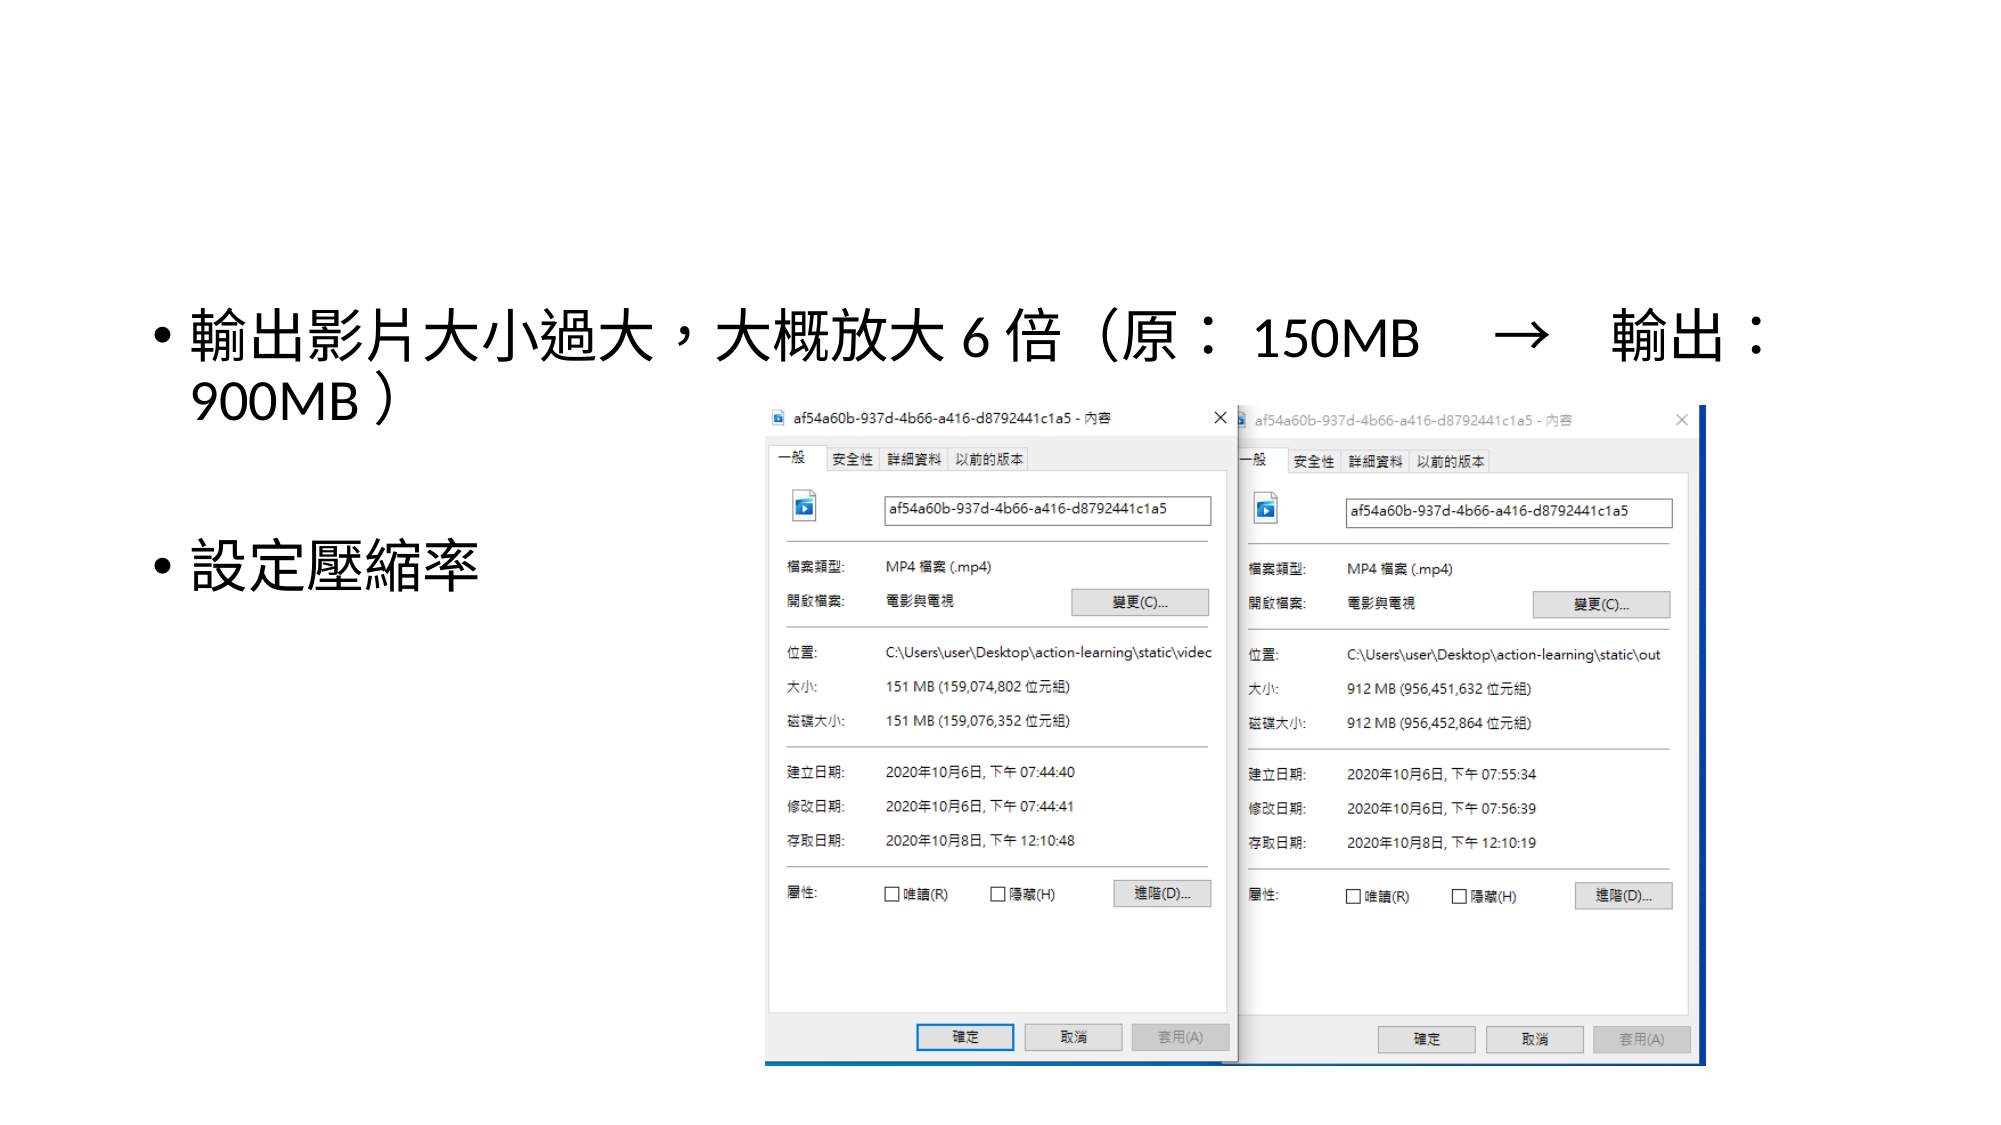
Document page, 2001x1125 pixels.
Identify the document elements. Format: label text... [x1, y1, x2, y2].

list 輸出影片大小過大，大概放大6倍（原：150MB → 輸出：900MB） 設定壓縮率 [137, 299, 1863, 1014]
picture [764, 405, 1706, 1066]
